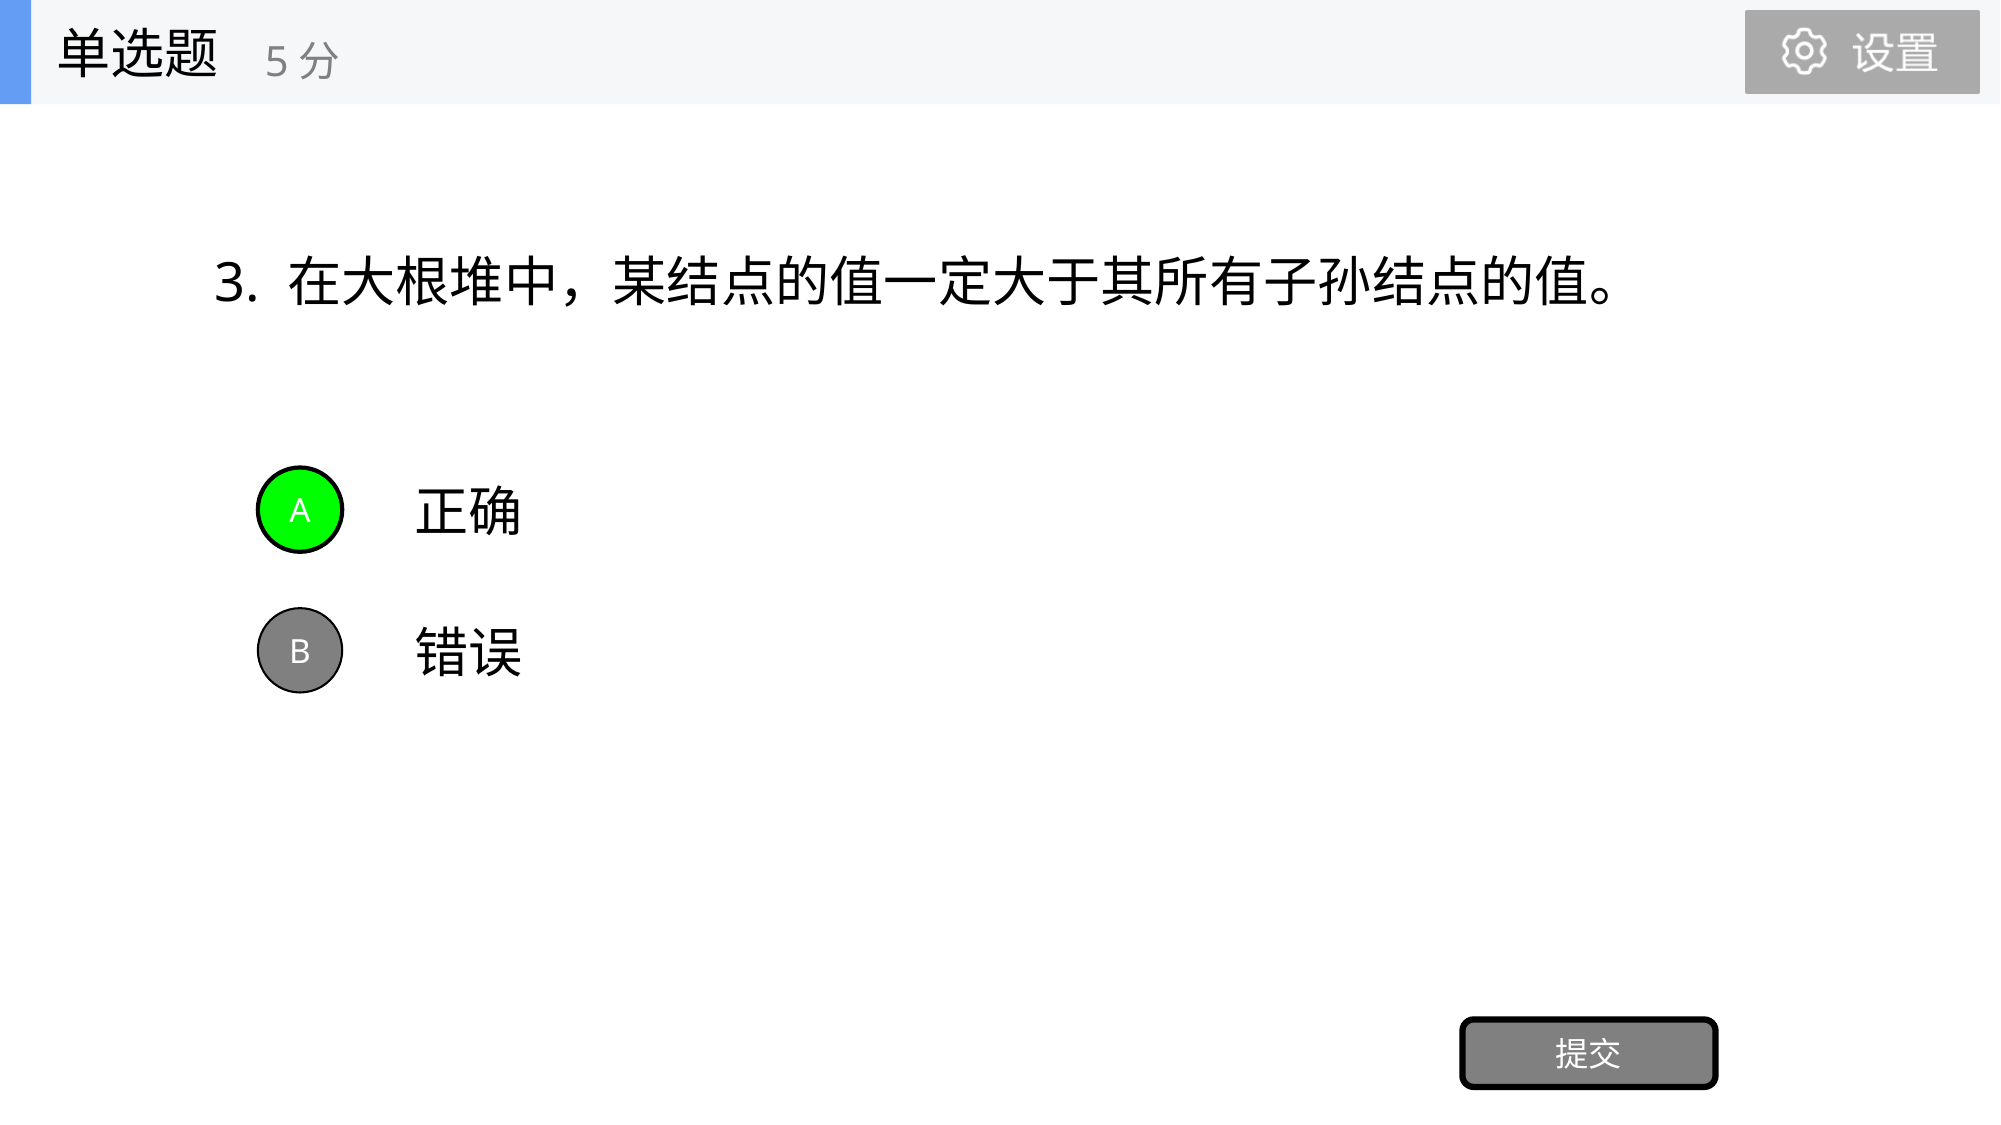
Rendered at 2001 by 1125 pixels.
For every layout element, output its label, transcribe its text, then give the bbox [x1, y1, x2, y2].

text_box A [256, 466, 344, 553]
text_box 提交 [1461, 1018, 1717, 1089]
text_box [0, 0, 2000, 105]
text_box B [256, 607, 344, 694]
picture [1745, 10, 1980, 94]
text_box 错误 [399, 597, 1800, 703]
text_box 正确 [399, 456, 1800, 563]
text_box 3. 在大根堆中，某结点的值一定大于其所有子孙结点的值。 [200, 105, 1800, 456]
